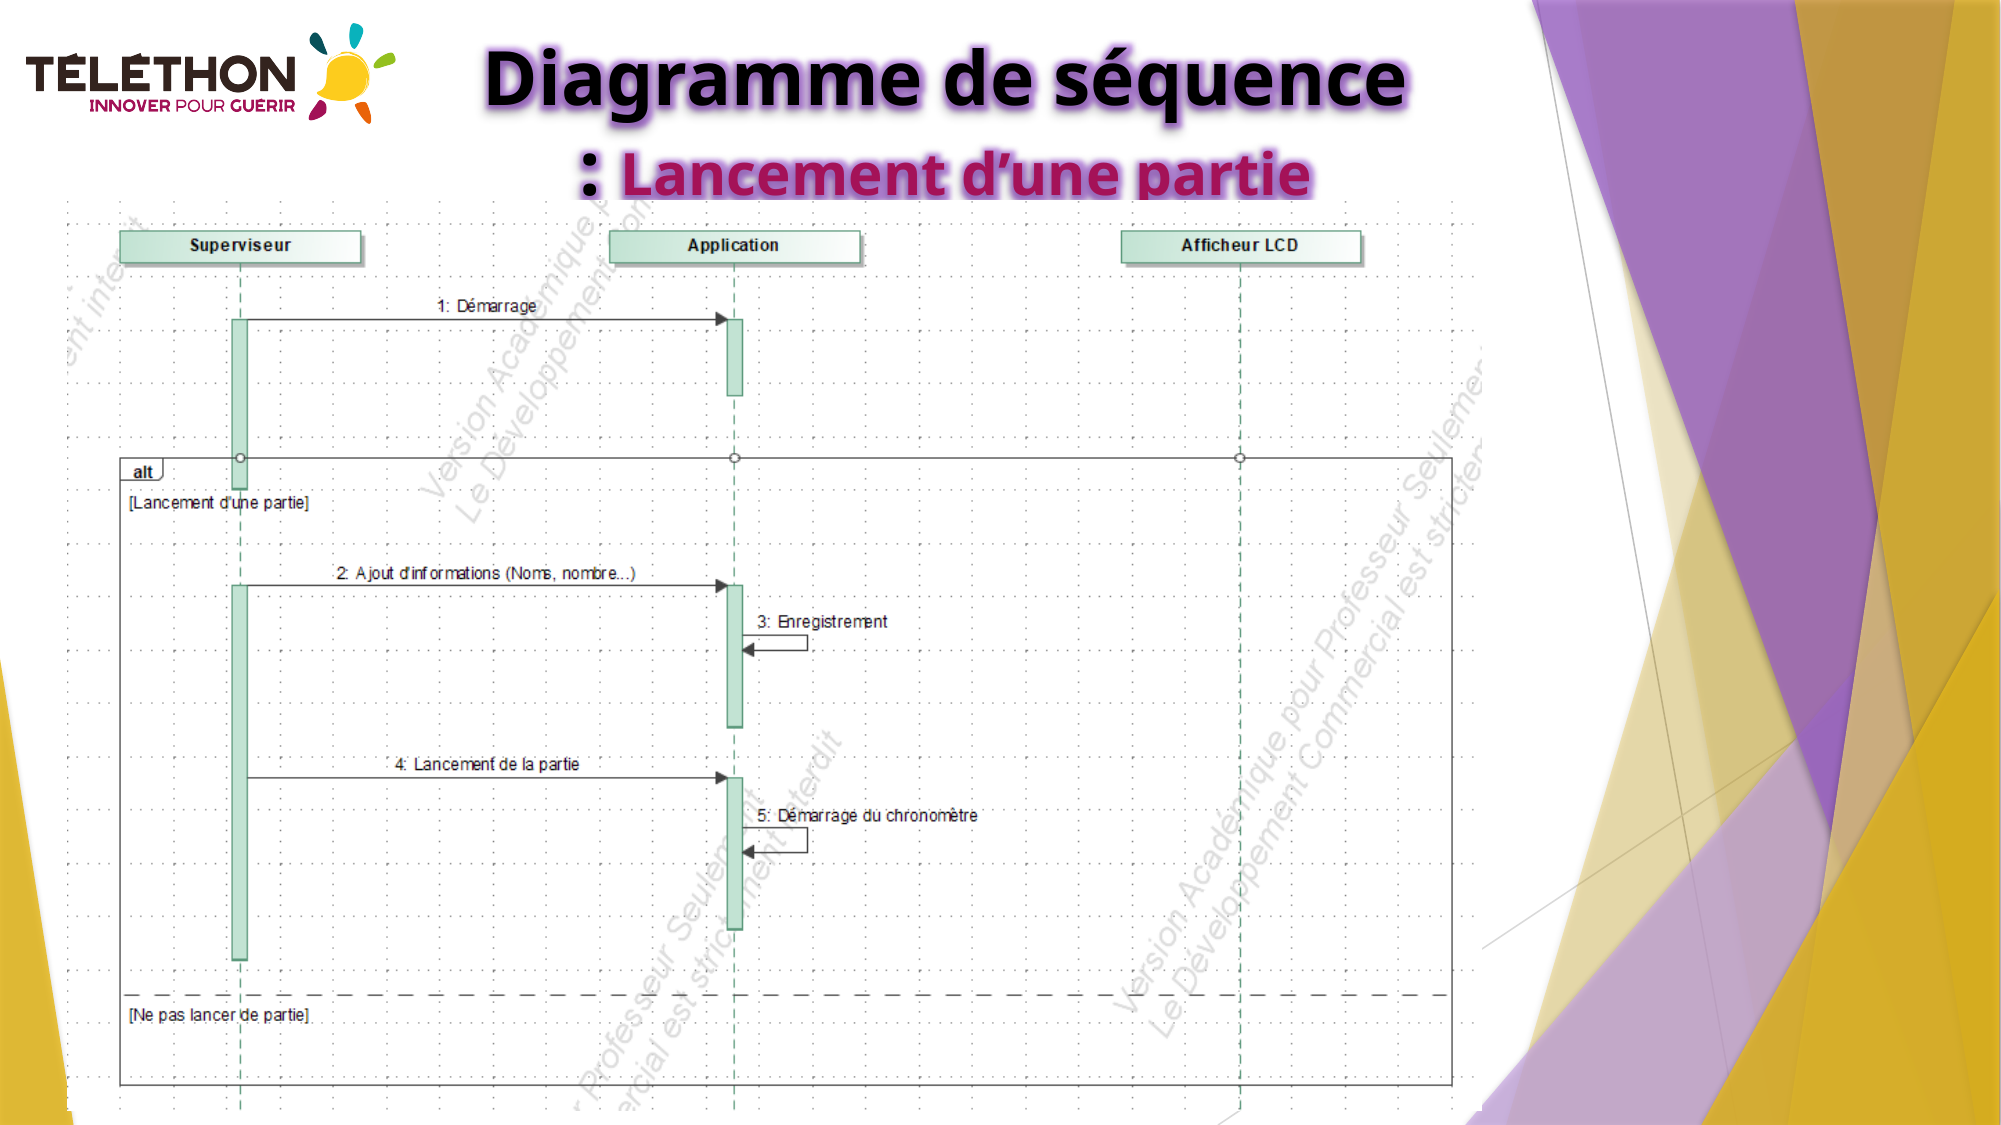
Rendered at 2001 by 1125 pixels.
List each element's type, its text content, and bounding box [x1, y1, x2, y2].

picture [22, 22, 397, 124]
picture [66, 199, 1483, 1111]
text_box Diagramme de séquence : Lancement d’une partie [461, 23, 1430, 199]
